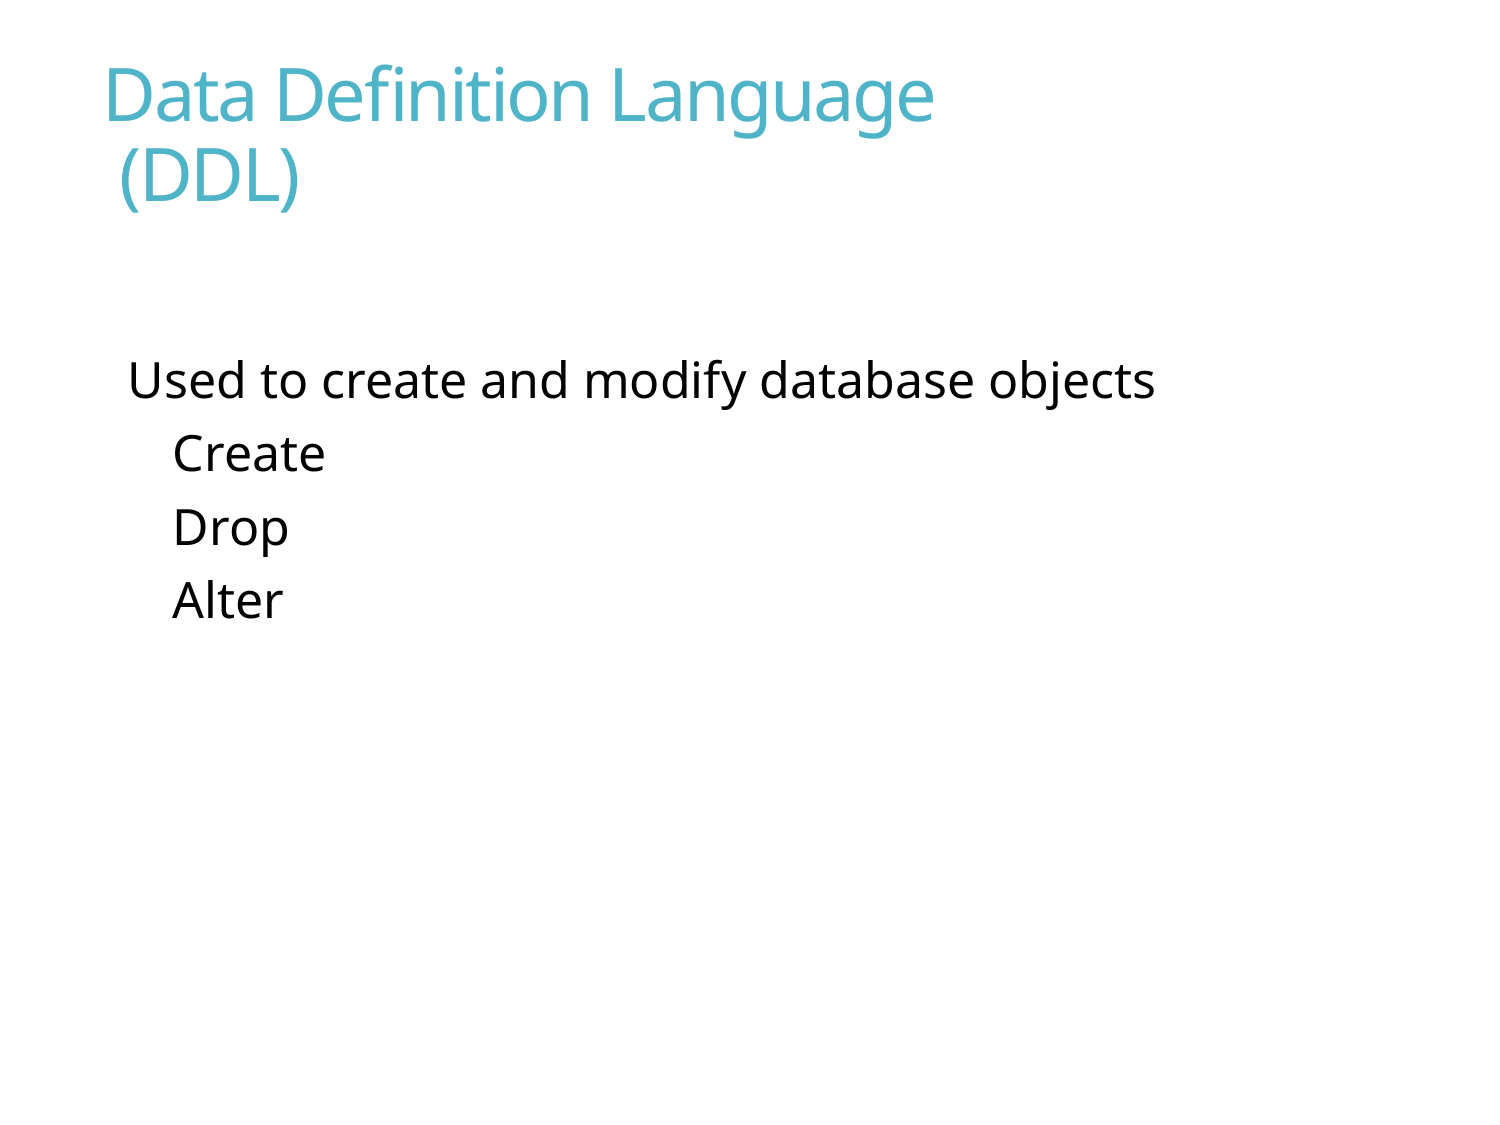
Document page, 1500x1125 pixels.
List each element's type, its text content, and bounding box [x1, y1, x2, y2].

title Data Definition Language (DDL) [87, 50, 1413, 225]
list Used to create and modify database objects Create Drop Alter [112, 350, 1388, 888]
